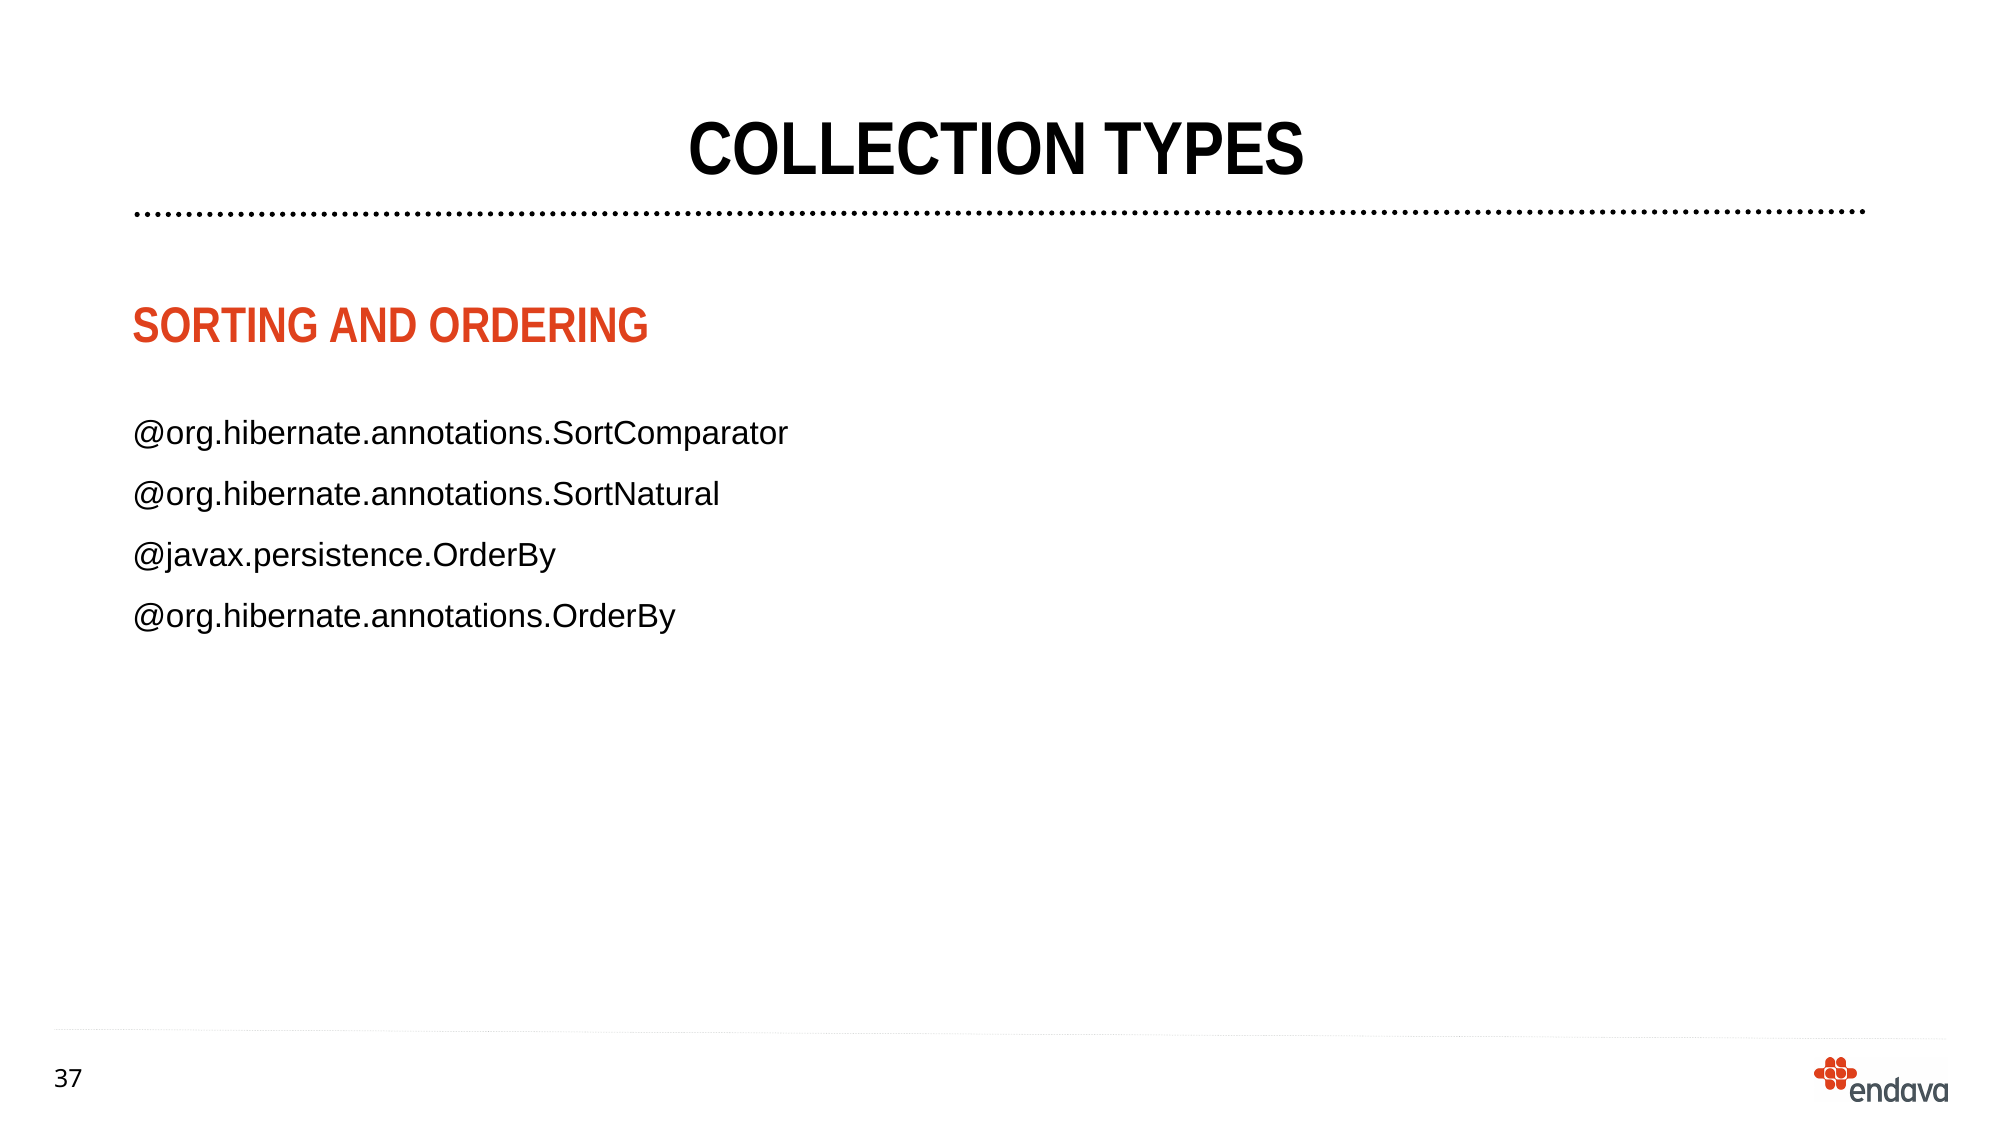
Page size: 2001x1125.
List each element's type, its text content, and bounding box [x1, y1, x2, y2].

list Sorting and ordering [132, 296, 1183, 361]
list @org.hibernate.annotations.SortComparator @org.hibernate.annotations.SortNatural @javax.persistence.OrderBy @org.hibernate.annotations.OrderBy [132, 404, 1368, 767]
picture [1814, 1057, 1948, 1102]
title Collection types [198, 26, 1812, 195]
